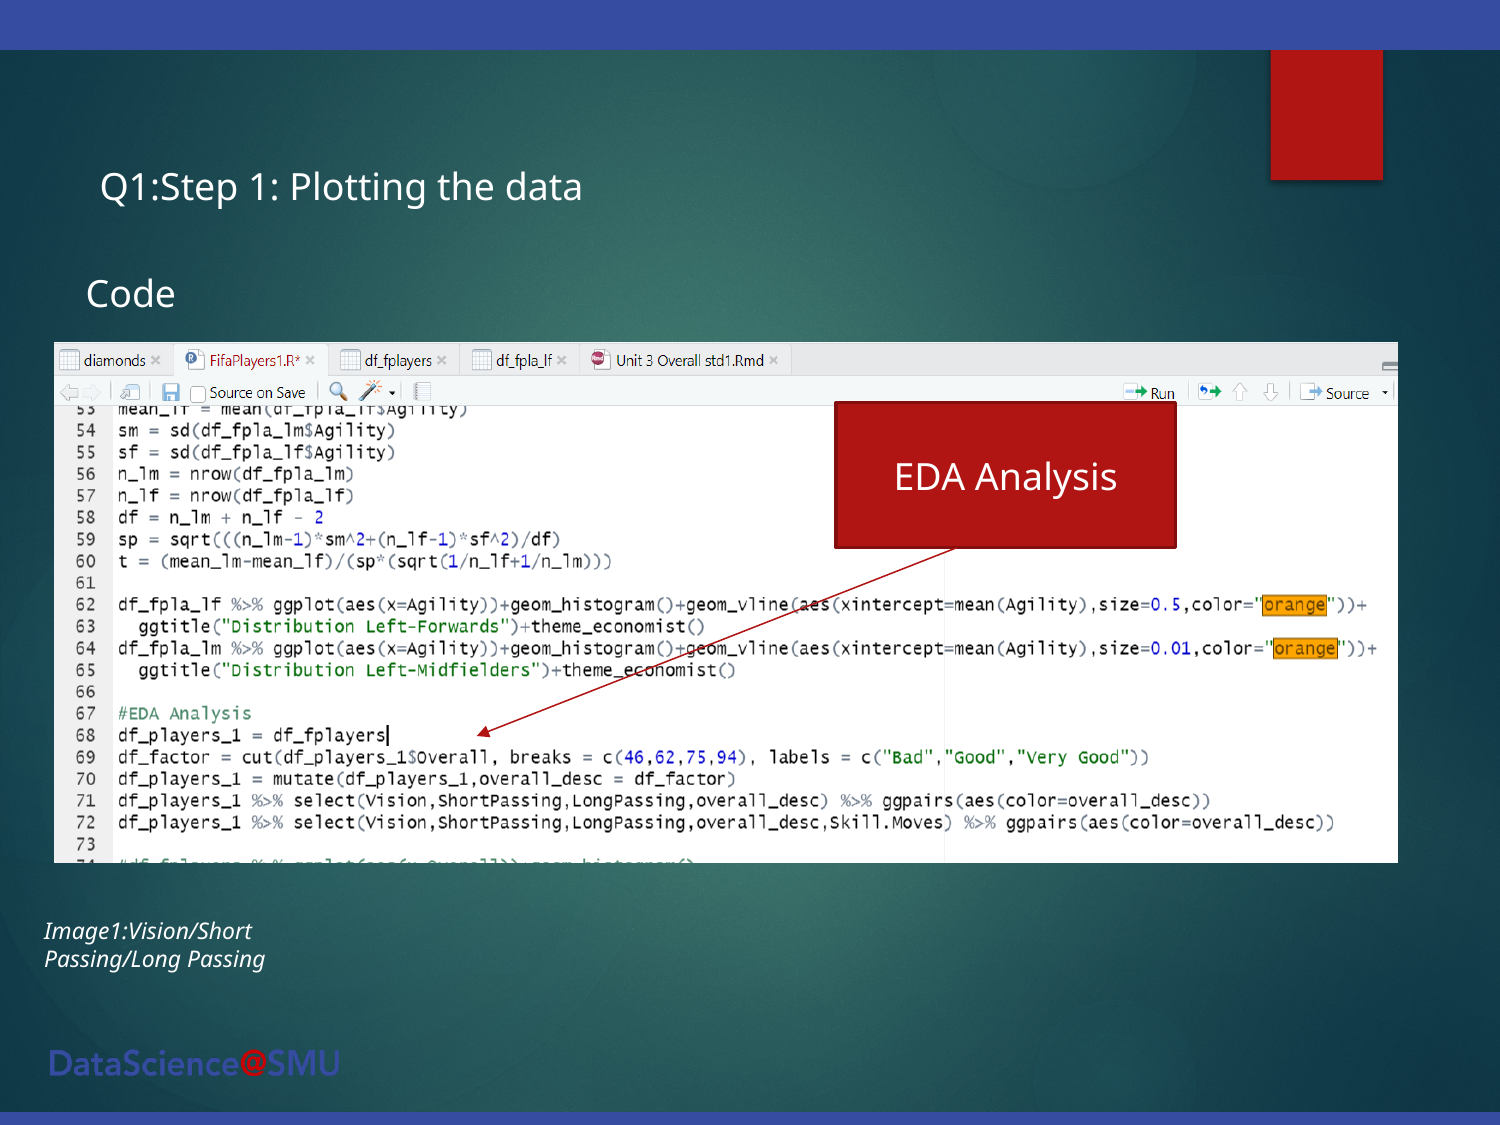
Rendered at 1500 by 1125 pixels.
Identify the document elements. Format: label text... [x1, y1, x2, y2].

text_box Q1:Step 1: Plotting the data [84, 155, 686, 216]
text_box Code [70, 262, 445, 323]
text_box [476, 547, 958, 737]
text_box Image1:Vision/Short Passing/Long Passing [29, 909, 348, 980]
picture [50, 1049, 339, 1076]
picture [54, 341, 1398, 863]
